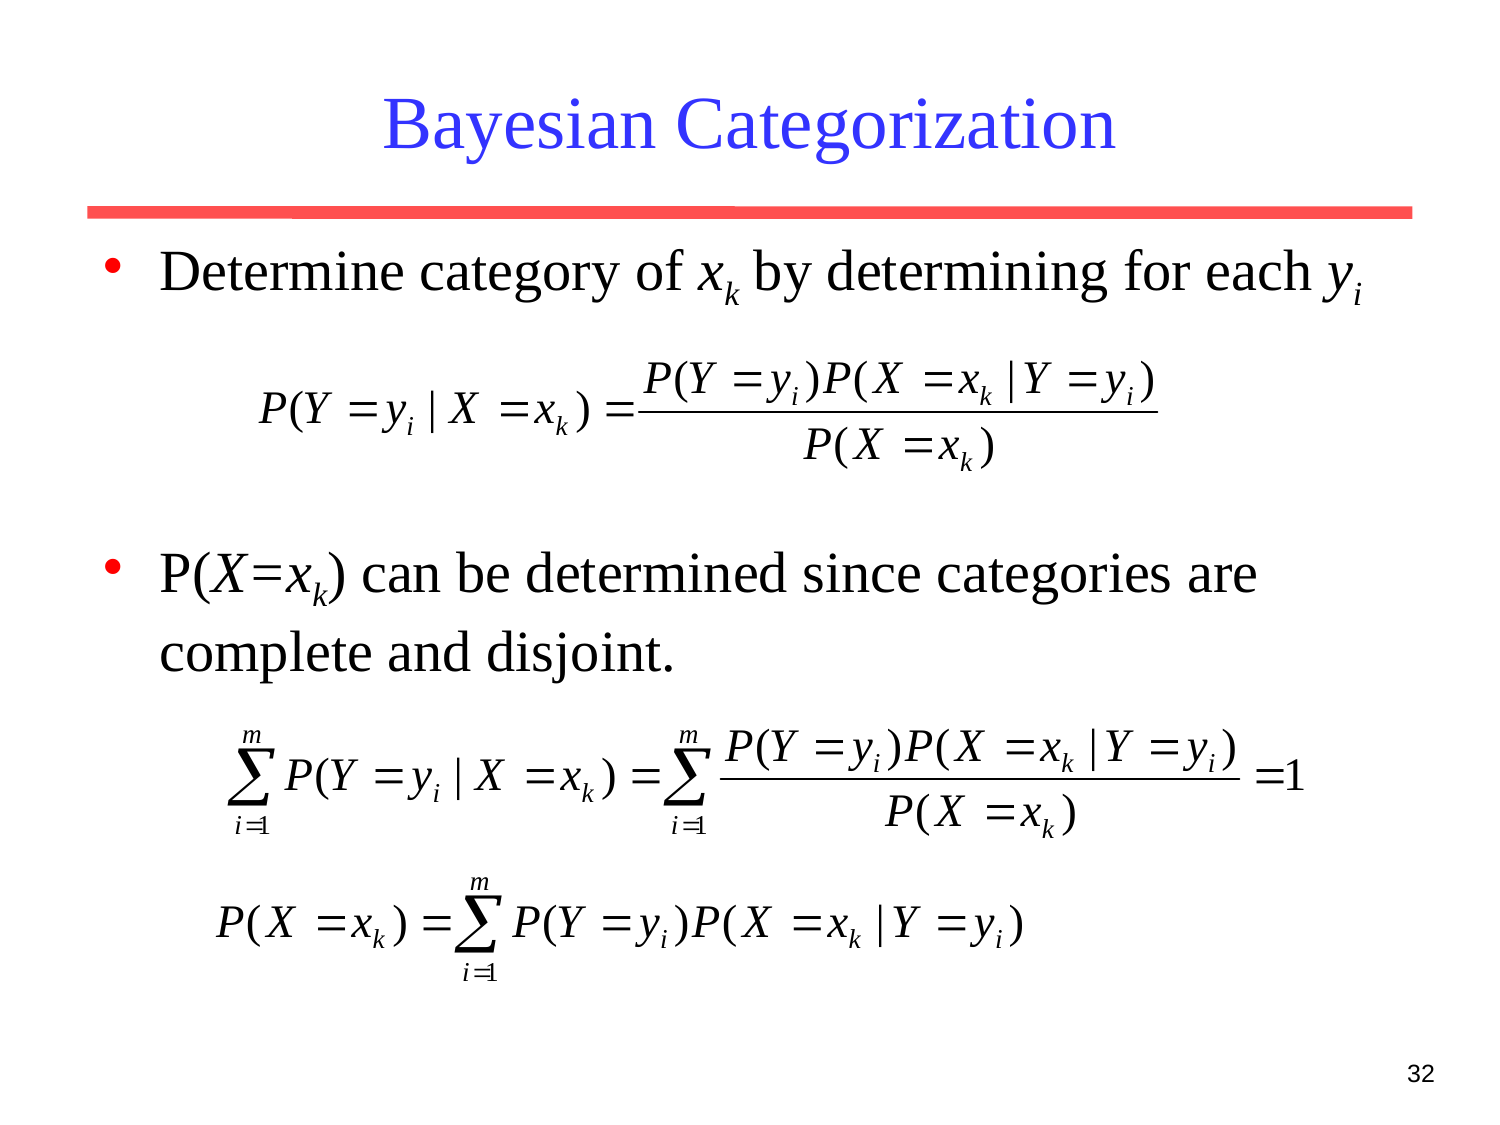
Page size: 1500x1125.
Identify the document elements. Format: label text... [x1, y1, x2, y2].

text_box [207, 859, 1033, 992]
title Bayesian Categorization [112, 37, 1388, 200]
list Determine category of xk by determining for each yi P(X=xk) can be determined since categories are complete and disjoint. [88, 224, 1429, 994]
slide_number 32 [1137, 1049, 1451, 1125]
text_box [250, 349, 1168, 482]
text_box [220, 712, 1310, 849]
